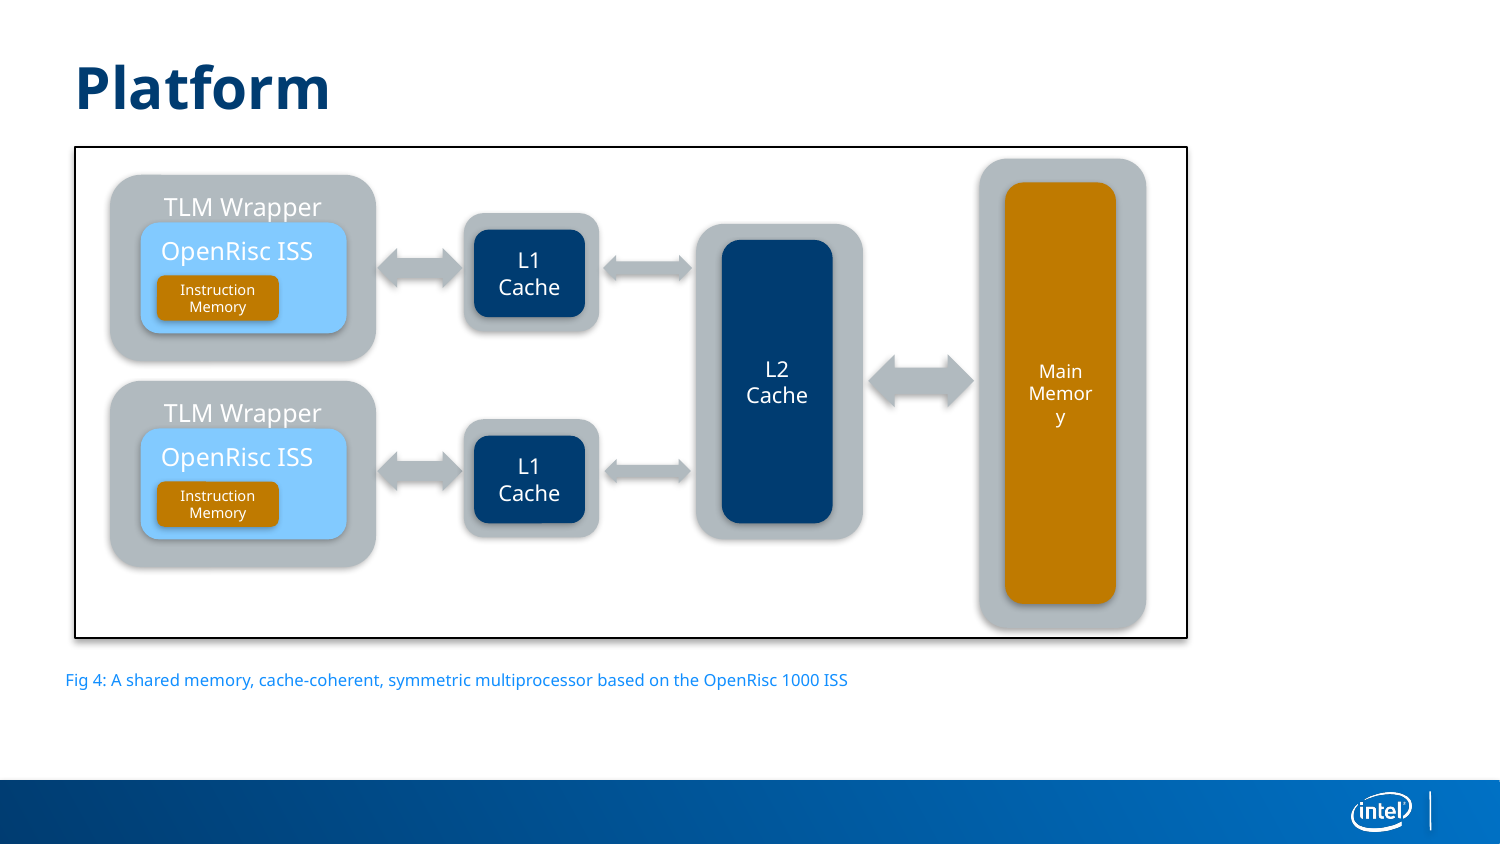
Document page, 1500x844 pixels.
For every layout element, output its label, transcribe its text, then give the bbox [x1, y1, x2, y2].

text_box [74, 146, 1188, 638]
title Platform [74, 50, 1425, 194]
picture [1351, 792, 1412, 832]
text_box Fig 4: A shared memory, cache-coherent, symmetric multiprocessor based on the OpenRisc 1000 ISS [65, 669, 850, 718]
